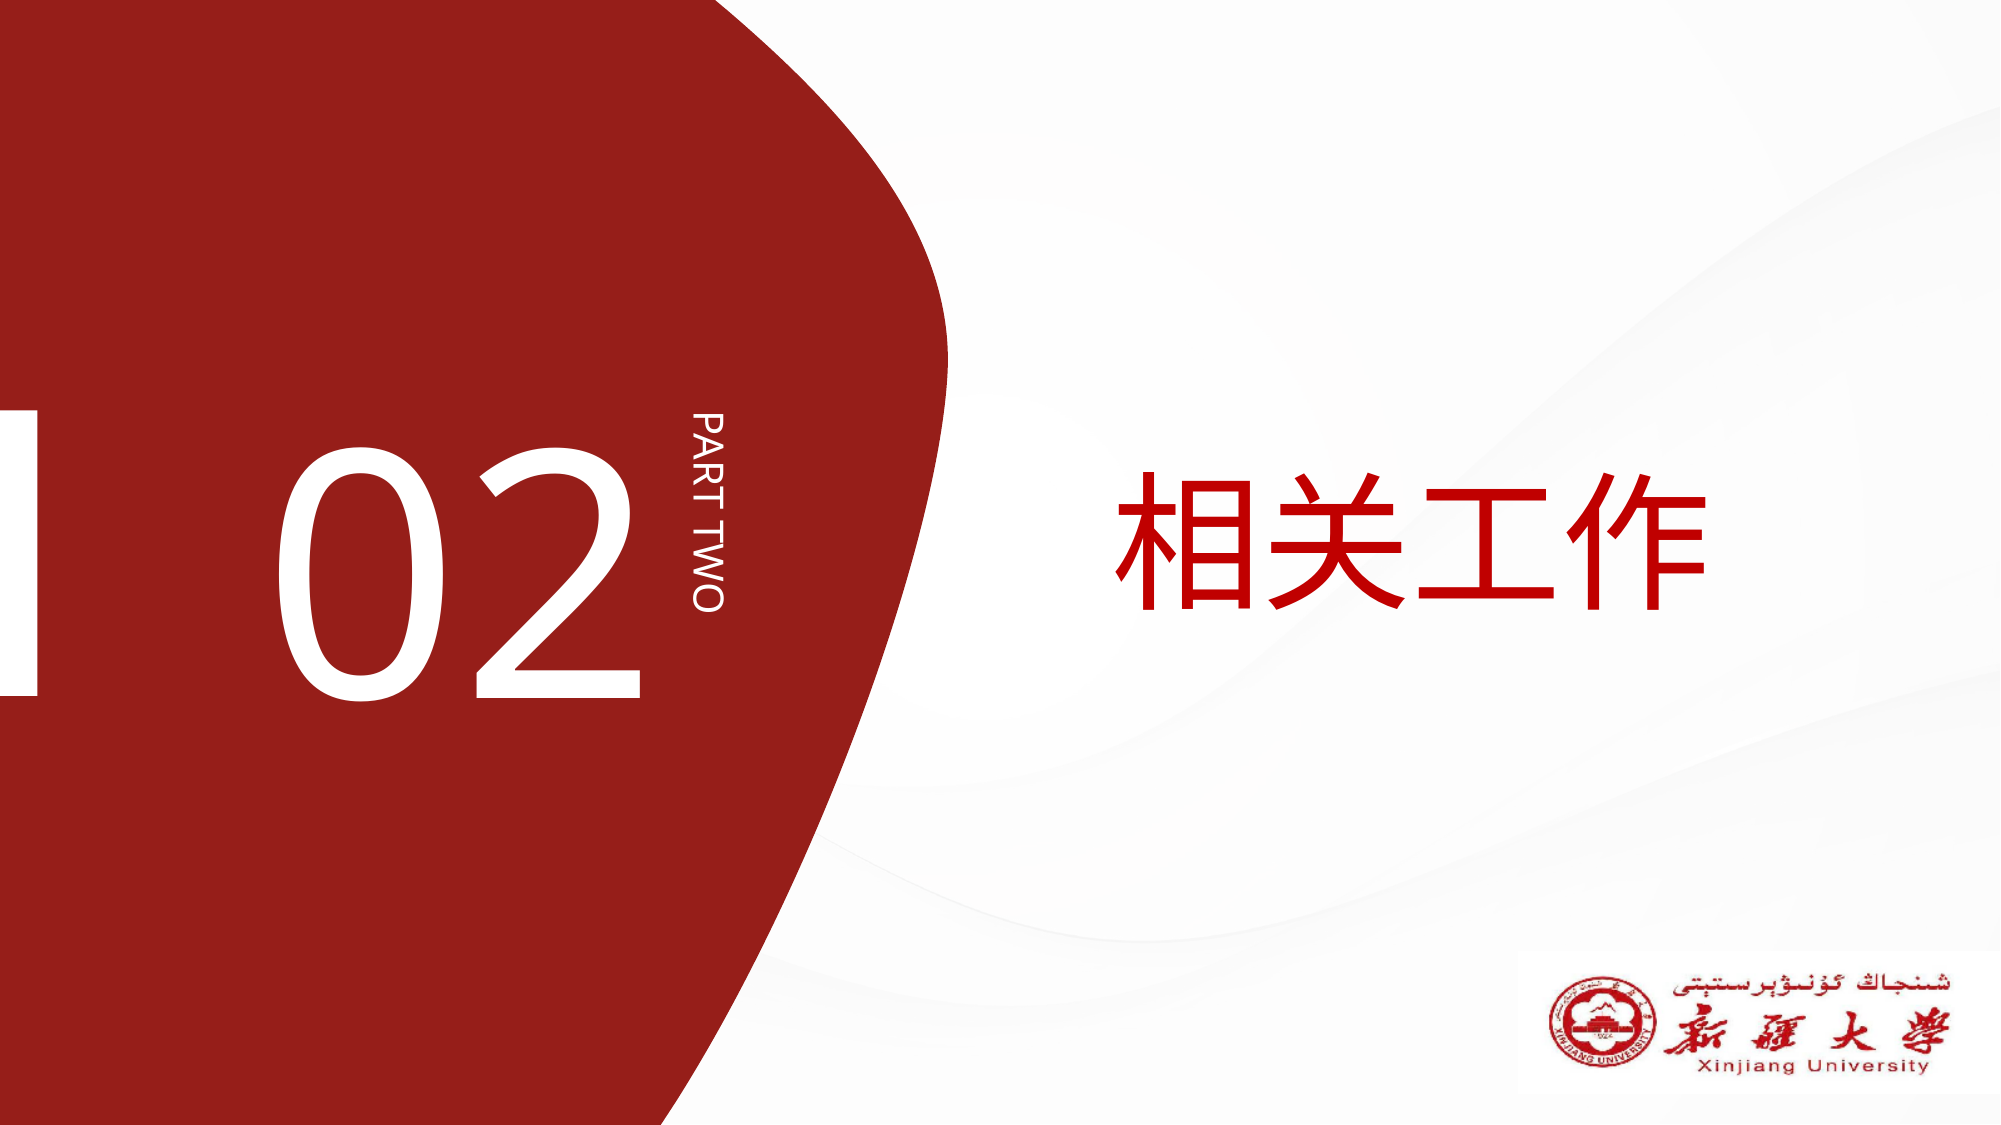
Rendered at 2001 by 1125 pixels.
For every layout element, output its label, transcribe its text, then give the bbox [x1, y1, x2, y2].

text_box 相关工作 [1111, 448, 1712, 629]
text_box 02 [262, 352, 659, 769]
text_box [0, 409, 38, 697]
picture [664, 0, 2000, 1124]
text_box [0, 0, 949, 1125]
text_box PART TWO [684, 410, 736, 577]
